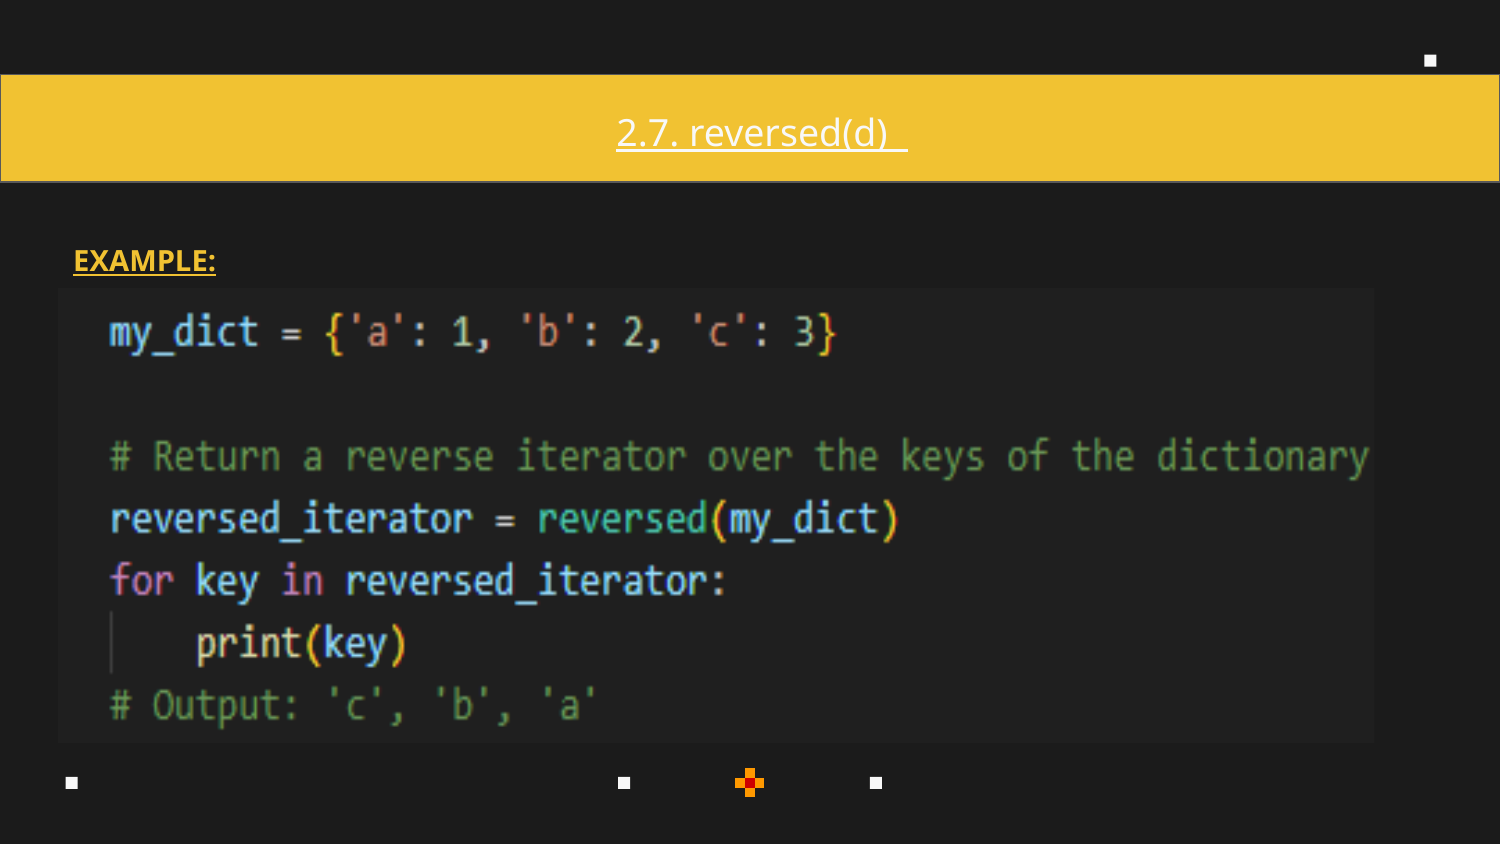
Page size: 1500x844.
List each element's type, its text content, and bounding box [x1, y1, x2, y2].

text_box [0, 74, 1500, 182]
text_box 2.7. reversed(d) [73, 93, 1451, 218]
picture [57, 288, 1375, 743]
text_box EXAMPLE: [58, 227, 869, 287]
